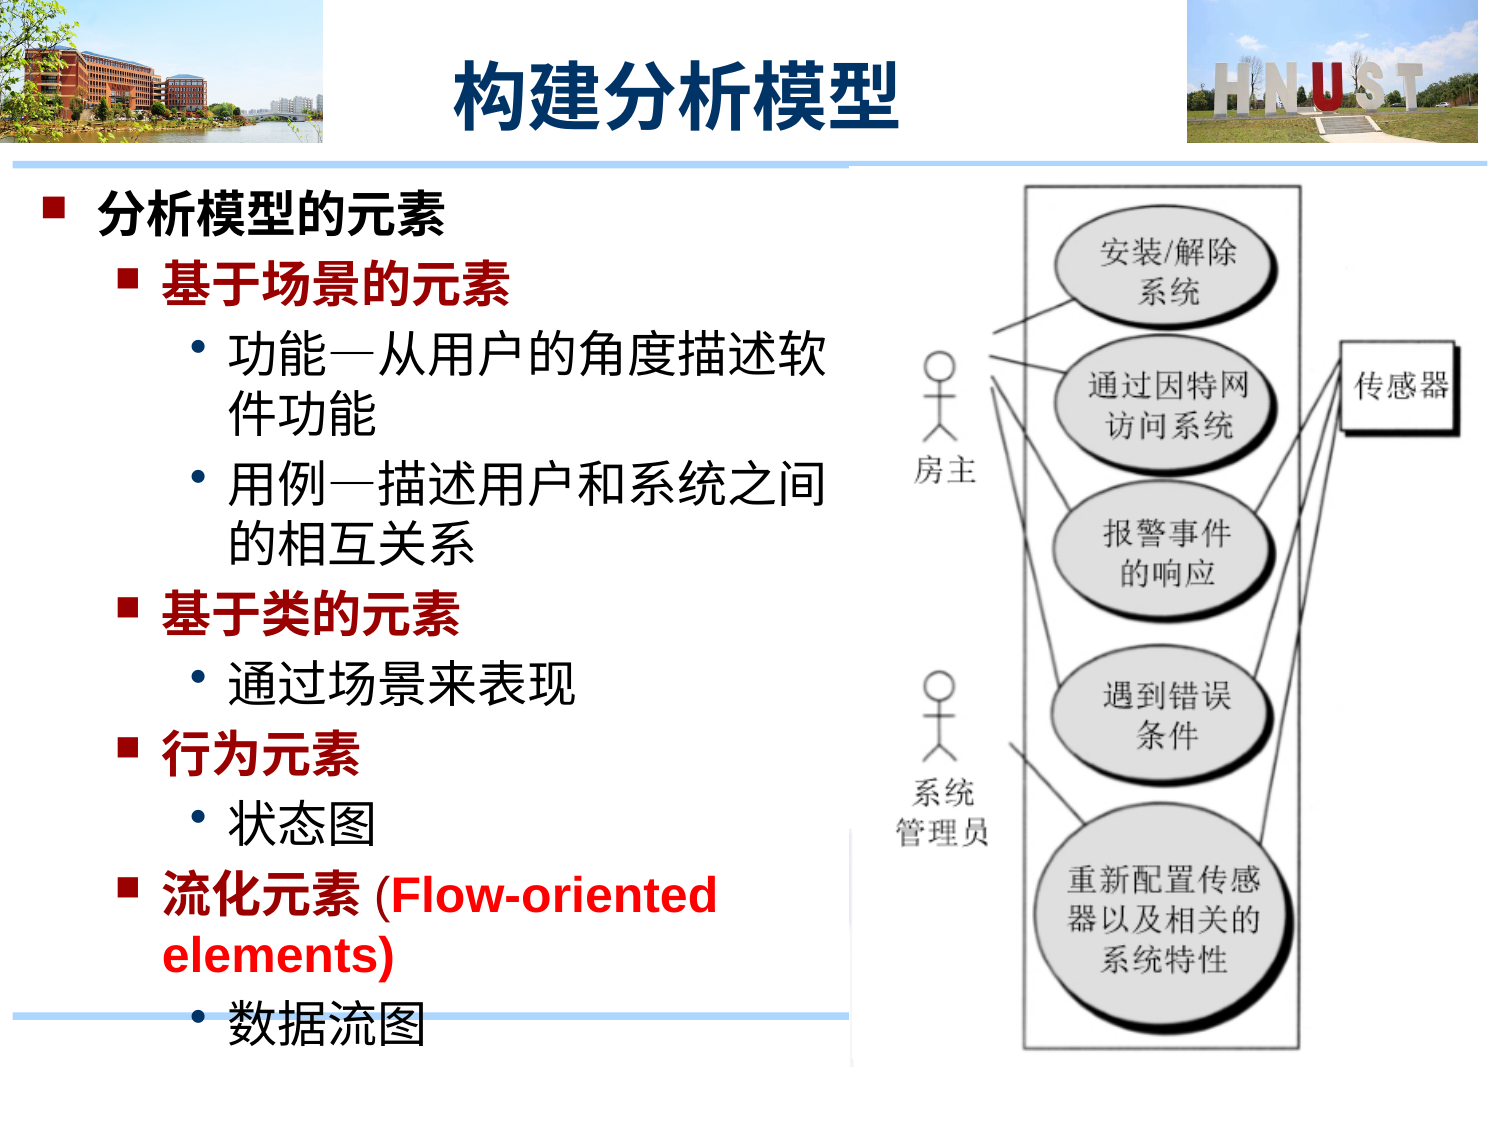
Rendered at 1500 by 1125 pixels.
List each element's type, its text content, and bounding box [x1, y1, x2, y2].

list 分析模型的元素 基于场景的元素 功能—从用户的角度描述软件功能 用例—描述用户和系统之间的相互关系 基于类的元素 通过场景来表现 行为元素 状态图 流化元素(Flow-oriented elements) 数据流图 [24, 174, 844, 1034]
picture [1187, 0, 1478, 143]
picture [849, 166, 1500, 1067]
picture [0, 0, 324, 143]
title 构建分析模型 [437, 24, 1084, 165]
